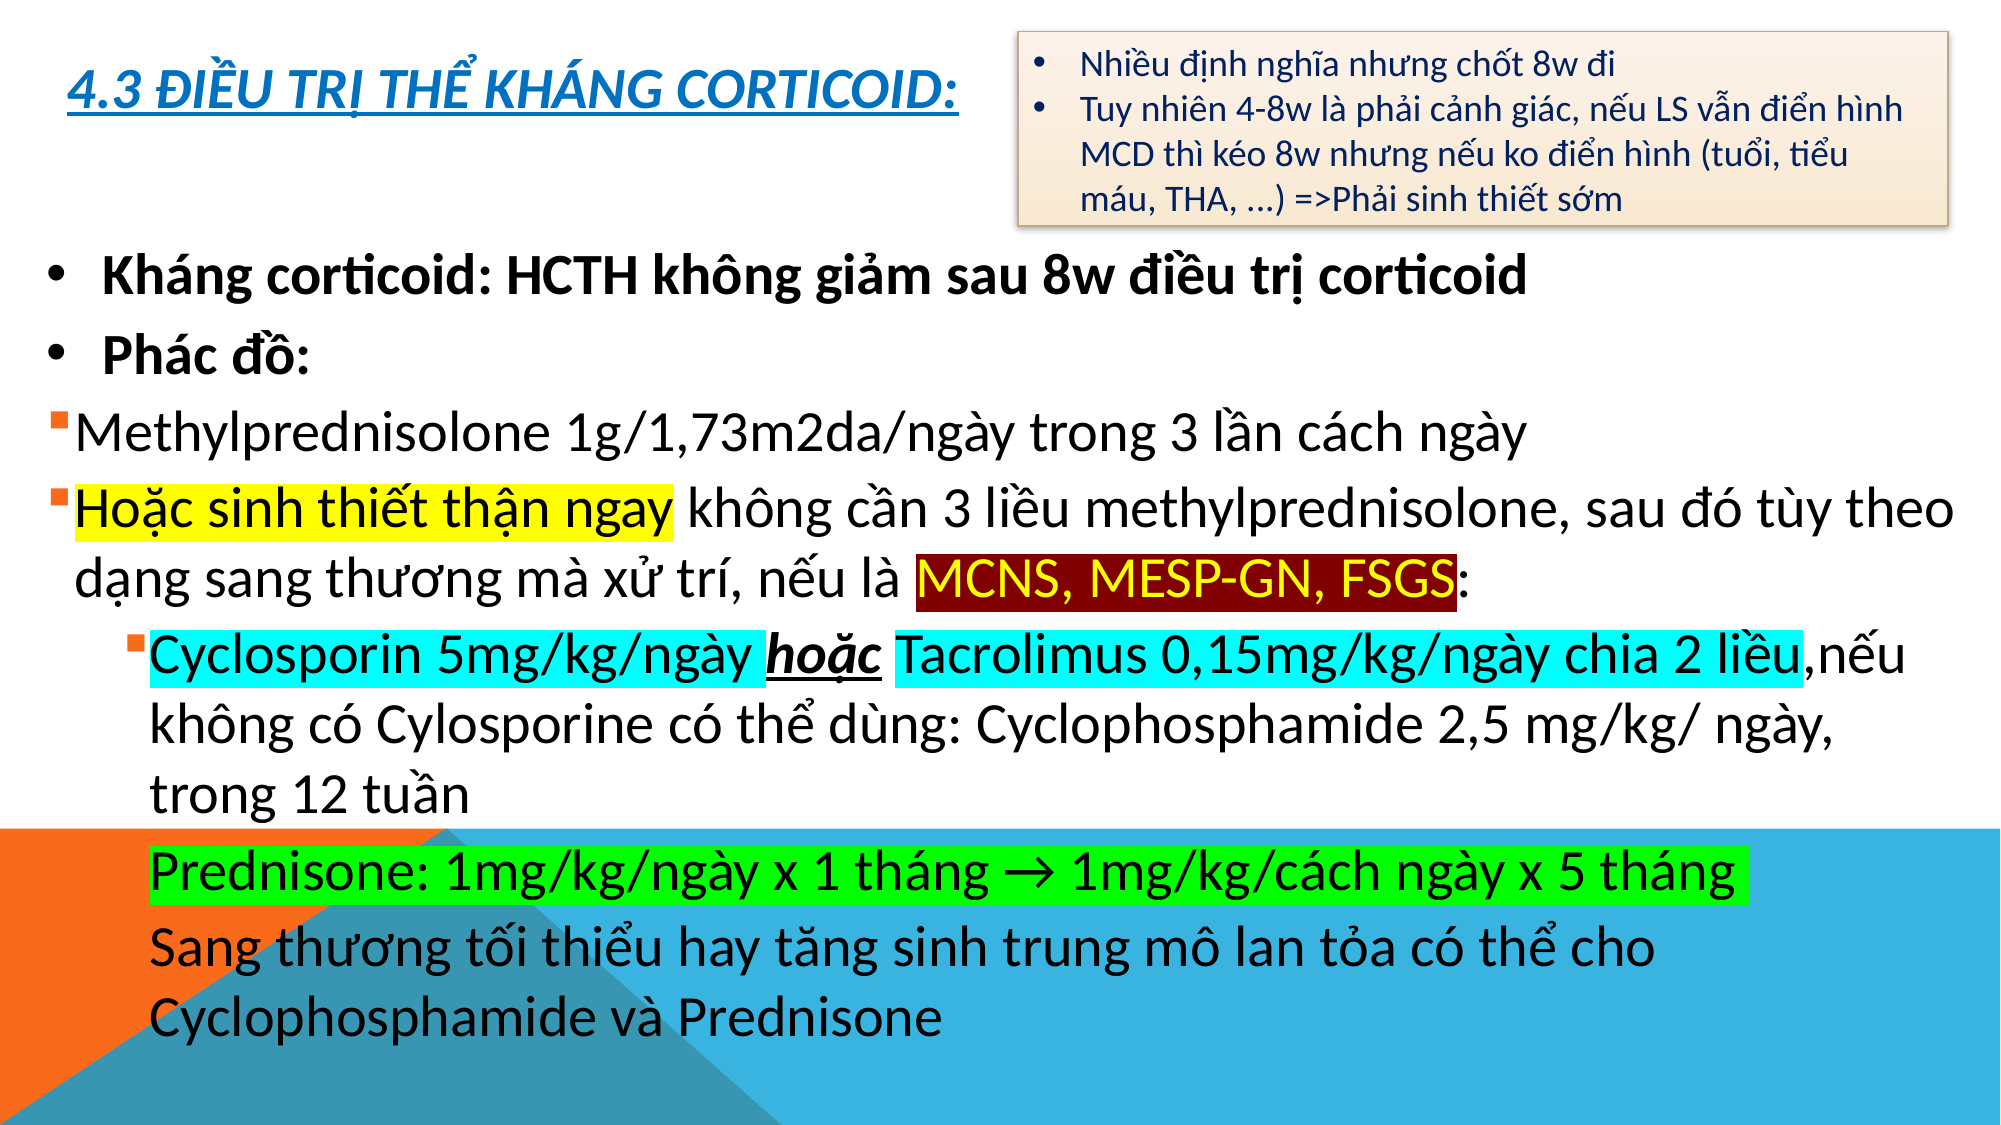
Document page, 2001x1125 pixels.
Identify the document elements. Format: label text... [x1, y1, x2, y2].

list Kháng corticoid: HCTH không giảm sau 8w điều trị corticoid Phác đồ: Methylprednisolone 1g/1,73m2da/ngày trong 3 lần cách ngày Hoặc sinh thiết thận ngay không cần 3 liều methylprednisolone, sau đó tùy theo dạng sang thương mà xử trí, nếu là MCNS, MESP-GN, FSGS: Cyclosporin 5mg/kg/ngày hoặc Tacrolimus 0,15mg/kg/ngày chia 2 liều,nếu không có Cylosporine có thể dùng: Cyclophosphamide 2,5 mg/kg/ ngày, trong 12 tuần Prednisone: 1mg/kg/ngày x 1 tháng → 1mg/kg/cách ngày x 5 tháng Sang thương tối thiểu hay tăng sinh trung mô lan tỏa có thể cho Cyclophosphamide và Prednisone [31, 236, 1978, 1076]
title 4.3 ĐIỀU TRỊ THỂ KHÁNG CORTICOID: [51, 39, 1005, 130]
text_box Nhiều định nghĩa nhưng chốt 8w đi Tuy nhiên 4-8w là phải cảnh giác, nếu LS vẫn điển hình MCD thì kéo 8w nhưng nếu ko điển hình (tuổi, tiểu máu, THA, ...) =>Phải sinh thiết sớm [1017, 31, 1949, 227]
